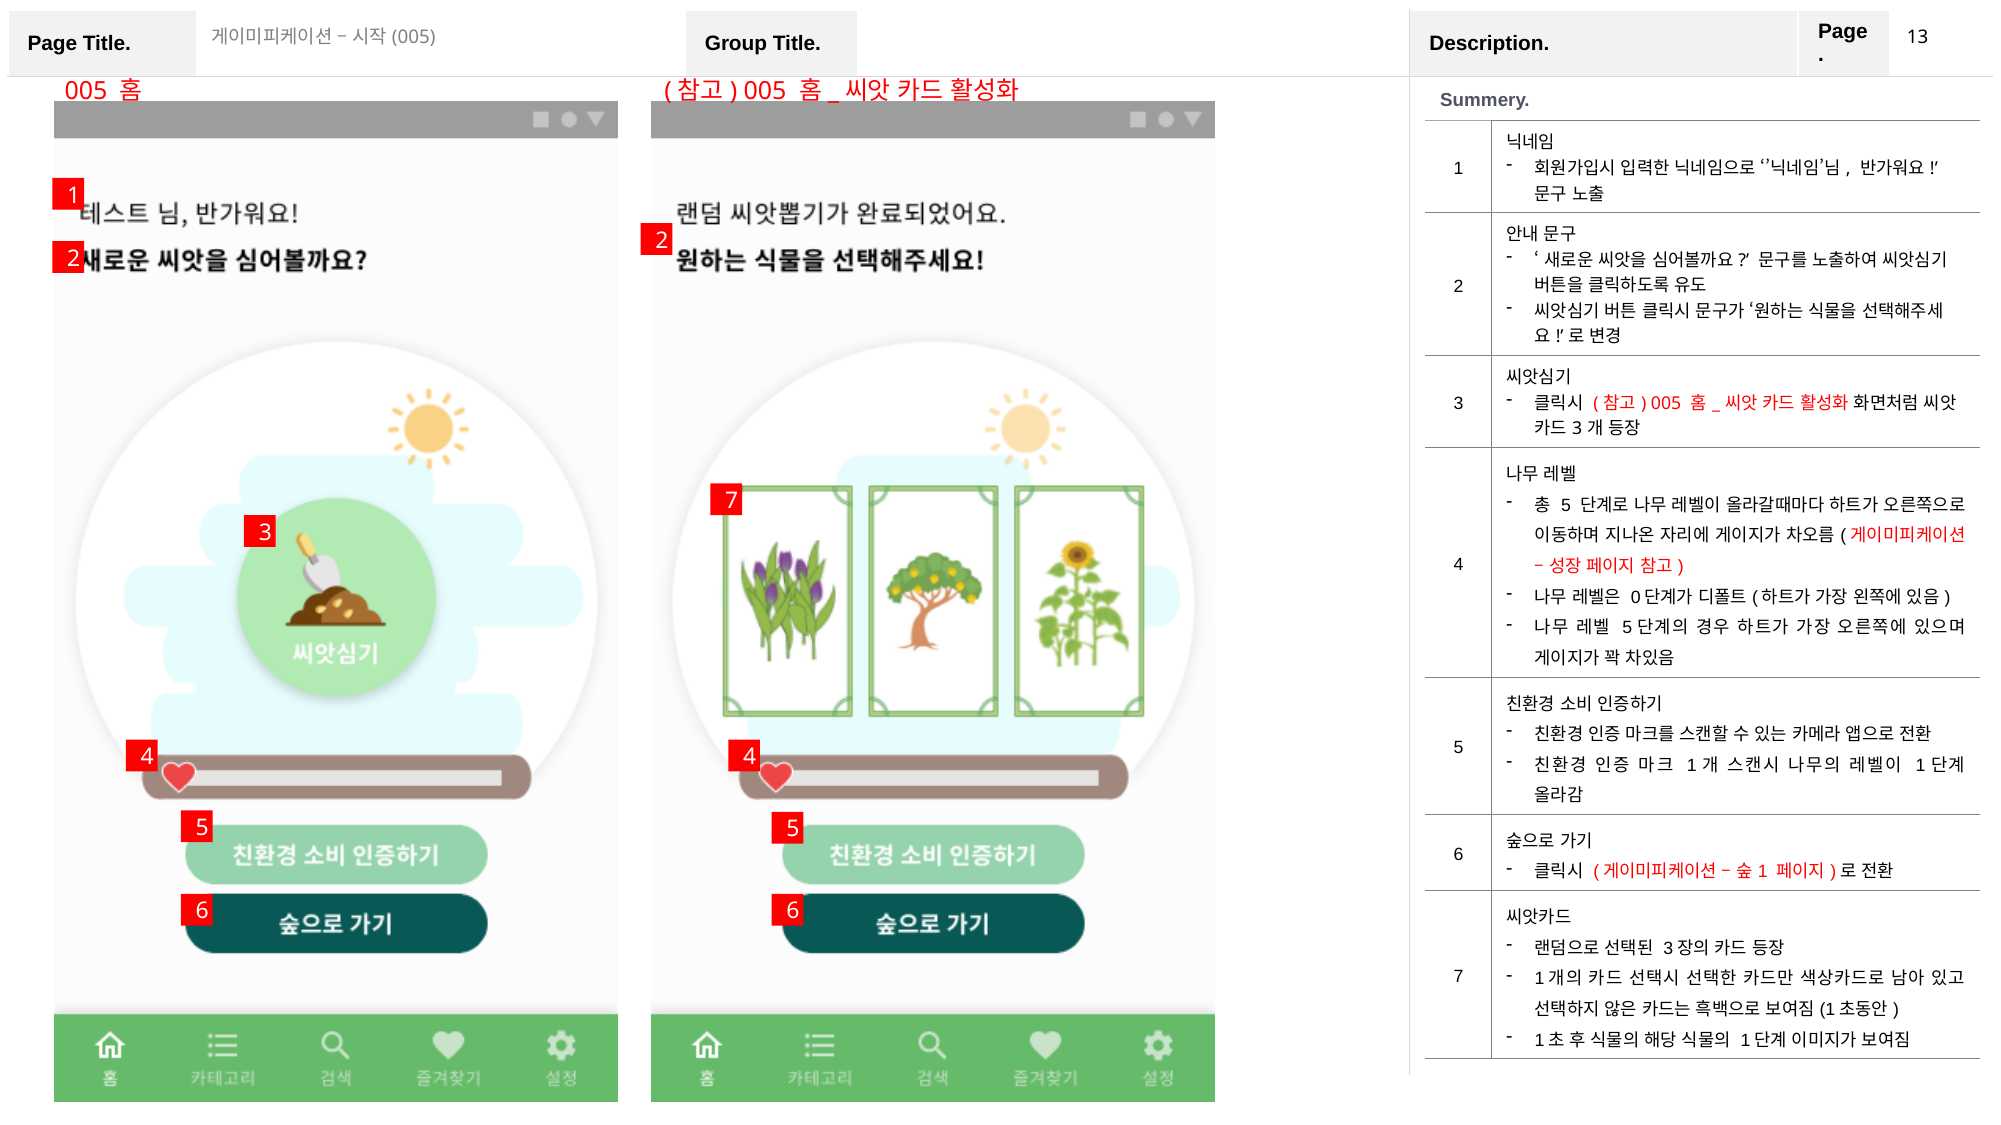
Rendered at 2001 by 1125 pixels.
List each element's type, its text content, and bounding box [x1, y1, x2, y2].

text_box 005 홈 [49, 67, 405, 106]
table_cell 나무 레벨 총 5 단계로 나무 레벨이 올라갈때마다 하트가 오른쪽으로 이동하며 지나온 자리에 게이지가 차오름(게이미피케이션 – 성장 페이지 참고) 나무 레벨은 0단계가 디폴트(하트가 가장 왼쪽에 있음) 나무 레벨 5단계의 경우 하트가 가장 오른쪽에 있으며 게이지가 꽉 차있음 [1492, 448, 1980, 677]
table_cell 3 [1425, 356, 1491, 447]
table_cell 6 [1425, 815, 1491, 890]
table_cell 1 [1425, 121, 1491, 212]
table_cell 닉네임 회원가입시 입력한 닉네임으로 ‘’닉네임’님, 반가워요!’ 문구 노출 [1492, 121, 1980, 212]
list 게이미피케이션 – 시작(005) [196, 18, 684, 55]
table_cell 안내 문구 ‘새로운 씨앗을 심어볼까요?’ 문구를 노출하여 씨앗심기 버튼을 클릭하도록 유도 씨앗심기 버튼 클릭시 문구가 ‘원하는 식물을 선택해주세요!’로 변경 [1492, 213, 1980, 355]
text_box 13 [1892, 17, 2000, 58]
table_cell 4 [1425, 448, 1491, 677]
table_cell 숲으로 가기 클릭시 (게이미피케이션 – 숲1 페이지)로 전환 [1492, 815, 1980, 890]
table_cell 5 [1425, 678, 1491, 814]
picture [651, 101, 1215, 1102]
table_cell 2 [1425, 213, 1491, 355]
text_box 2 [639, 221, 646, 257]
table_cell 친환경 소비 인증하기 친환경 인증 마크를 스캔할 수 있는 카메라 앱으로 전환 친환경 인증 마크 1개 스캔시 나무의 레벨이 1단계 올라감 [1492, 678, 1980, 814]
text_box (참고) 005 홈_씨앗 카드 활성화 [649, 67, 1095, 102]
table_header Summery. [1425, 78, 1980, 120]
table_cell 7 [1425, 891, 1491, 1058]
table_cell 씨앗심기 클릭시 (참고) 005 홈_씨앗 카드 활성화 화면처럼 씨앗 카드3개 등장 [1492, 356, 1980, 447]
table_cell 씨앗카드 랜덤으로 선택된 3장의 카드 등장 1개의 카드 선택시 선택한 카드만 색상카드로 남아 있고 선택하지 않은 카드는 흑백으로 보여짐(1초동안) 1초 후 식물의 해당 식물의 1단계 이미지가 보여짐 [1492, 891, 1980, 1058]
picture [54, 101, 618, 1102]
